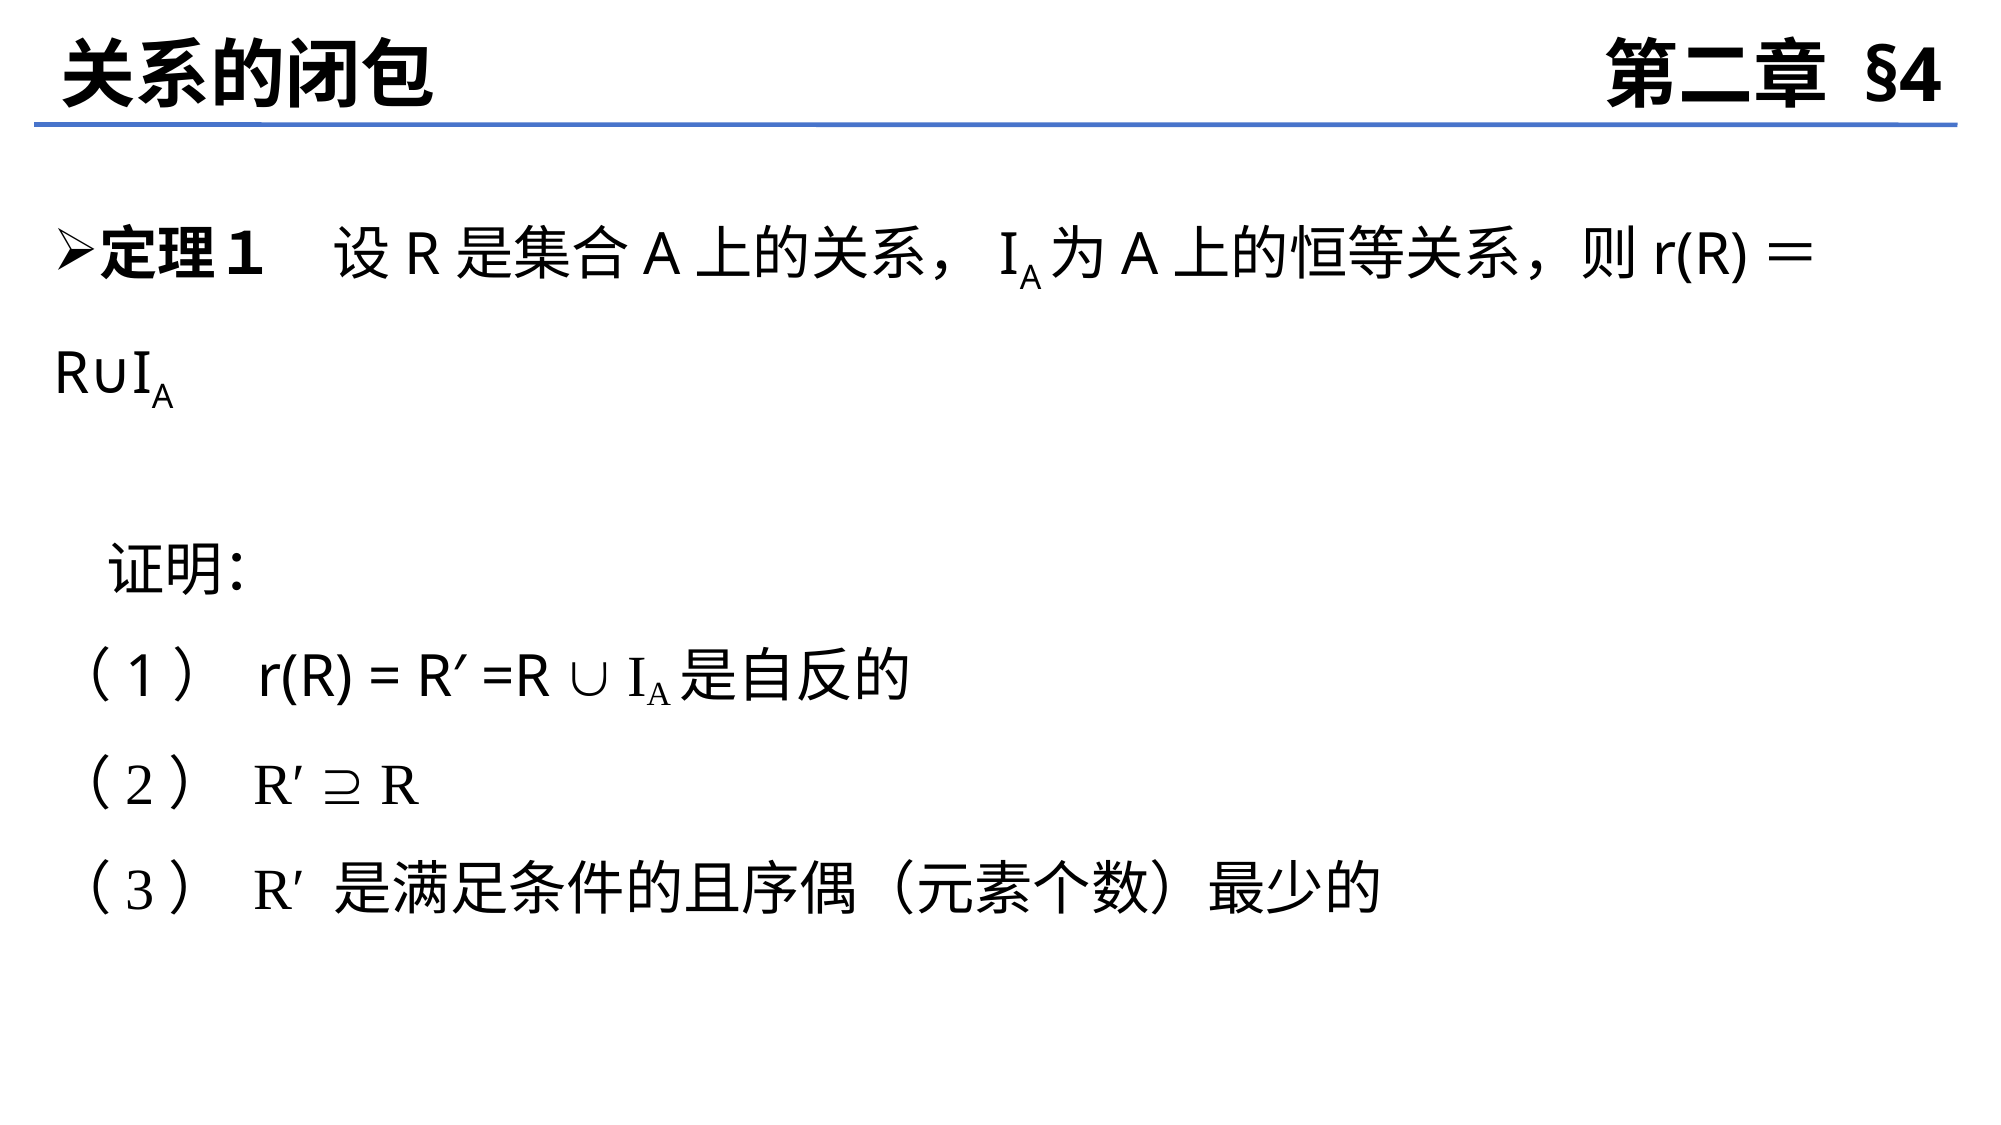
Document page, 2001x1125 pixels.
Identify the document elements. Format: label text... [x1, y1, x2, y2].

text_box 定理１ 设R是集合A上的关系，IA为A上的恒等关系，则r(R)＝R∪IA 证明： （1） r(R) = R′ =R  IA是自反的 （2） R′  R （3） R′ 是满足条件的且序偶（元素个数）最少的 [38, 169, 1958, 1059]
text_box 关系的闭包 [46, 18, 911, 124]
text_box 第二章 §4 [1576, 19, 1958, 124]
